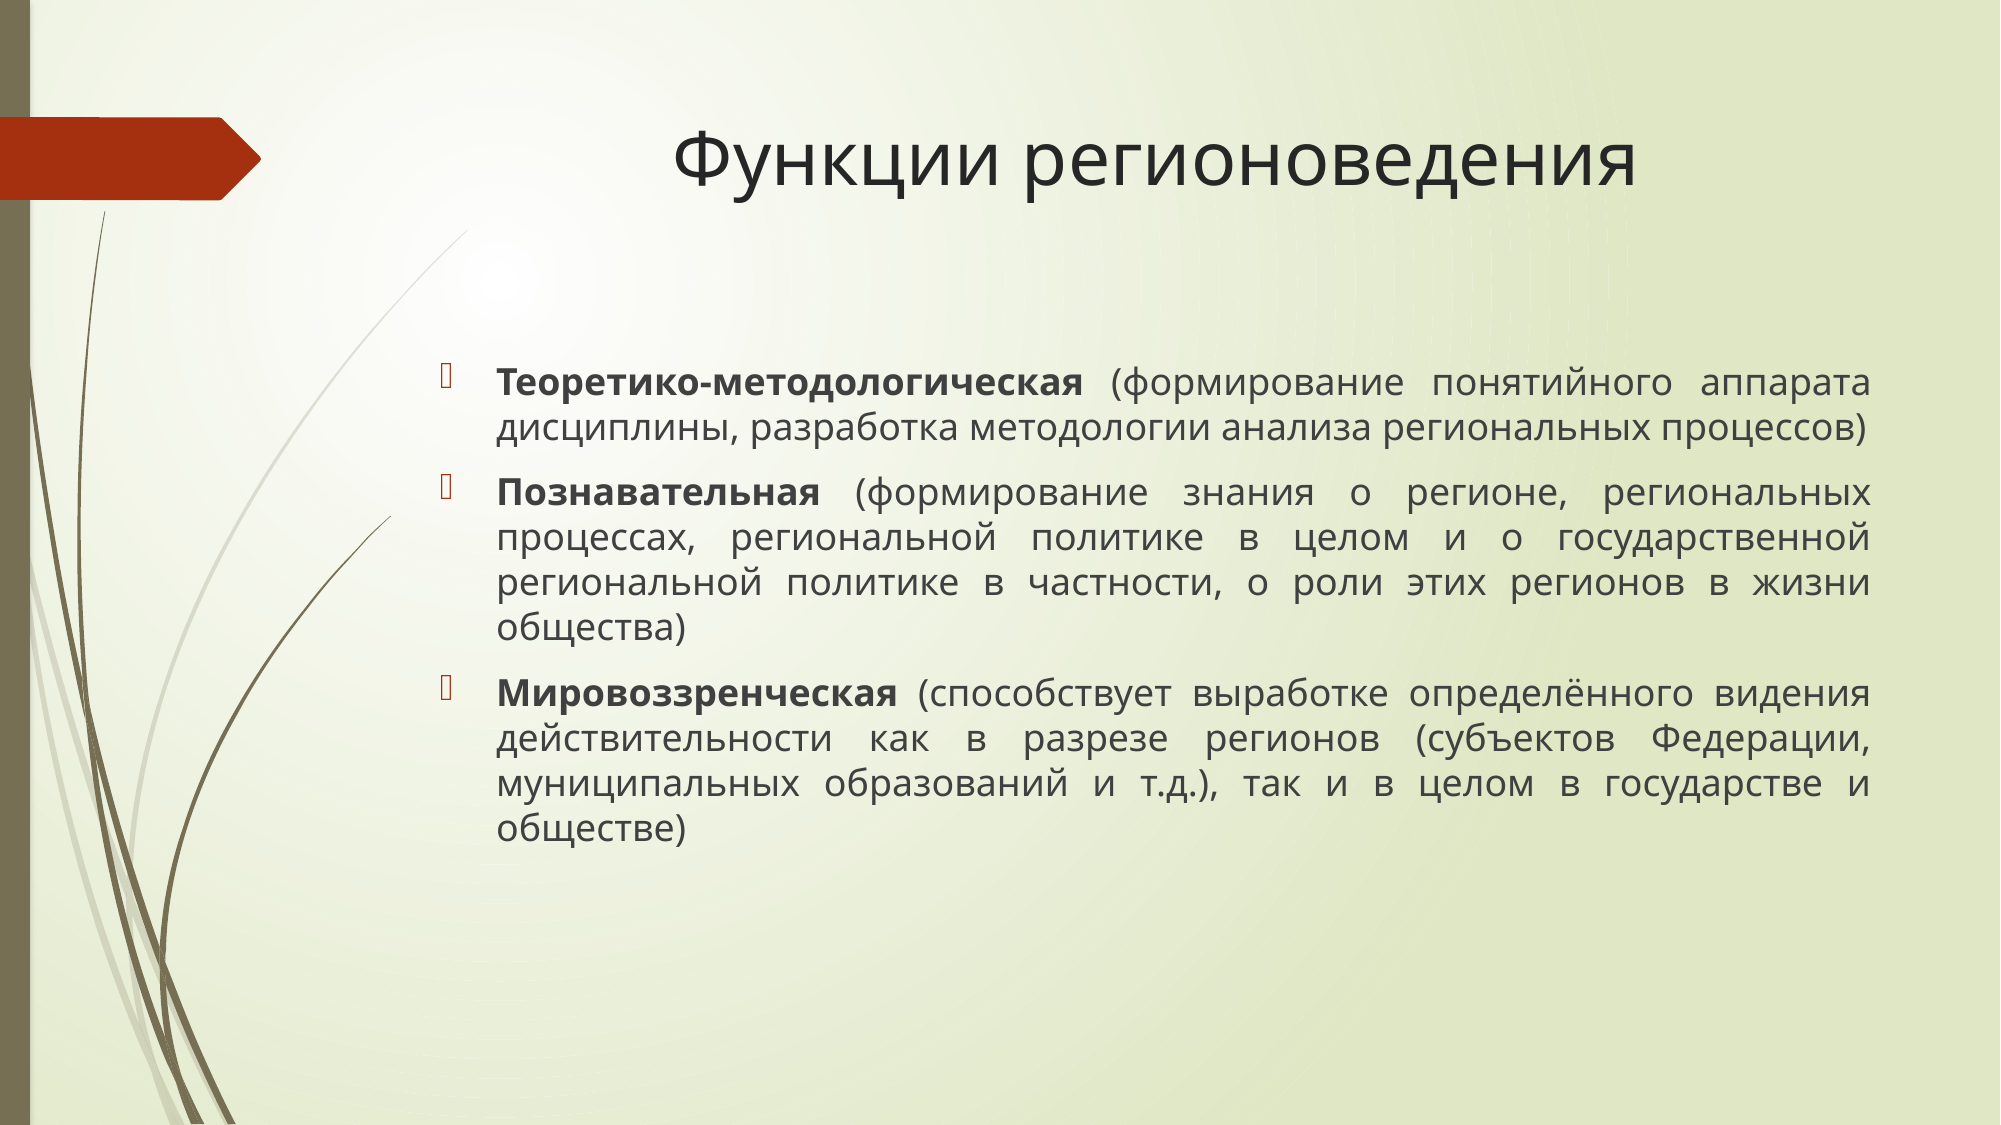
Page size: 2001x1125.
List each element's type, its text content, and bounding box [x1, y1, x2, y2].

list Теоретико-методологическая (формирование понятийного аппарата дисциплины, разработка методологии анализа региональных процессов) Познавательная (формирование знания о регионе, региональных процессах, региональной политике в целом и о государственной региональной политике в частности, о роли этих регионов в жизни общества) Мировоззренческая (способствует выработке определённого видения действительности как в разрезе регионов (субъектов Федерации, муниципальных образований и т.д.), так и в целом в государстве и обществе) [424, 350, 1888, 970]
title Функции регионоведения [425, 102, 1888, 313]
